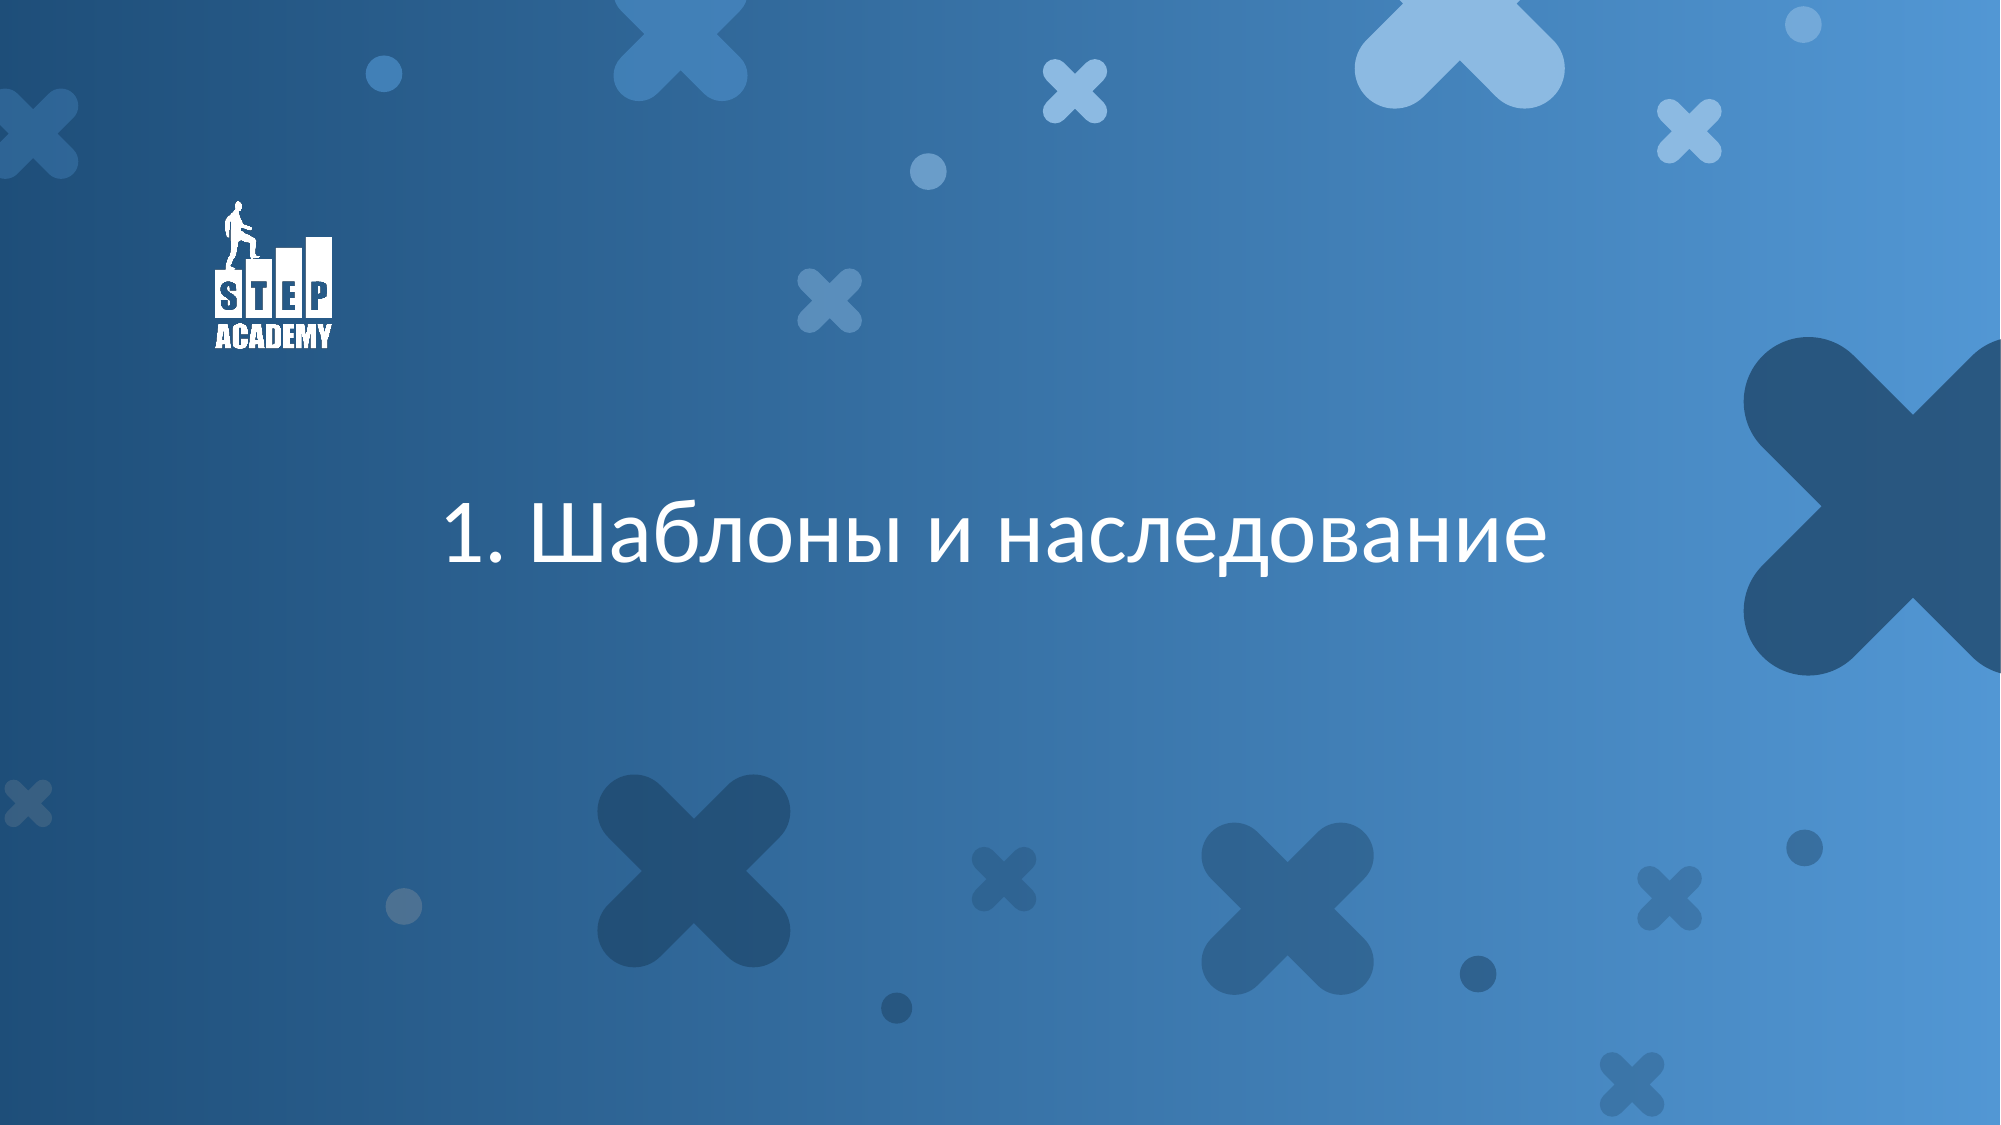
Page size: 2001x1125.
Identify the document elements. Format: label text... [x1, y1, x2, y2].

title 1. Шаблоны и наследование [208, 197, 1780, 590]
